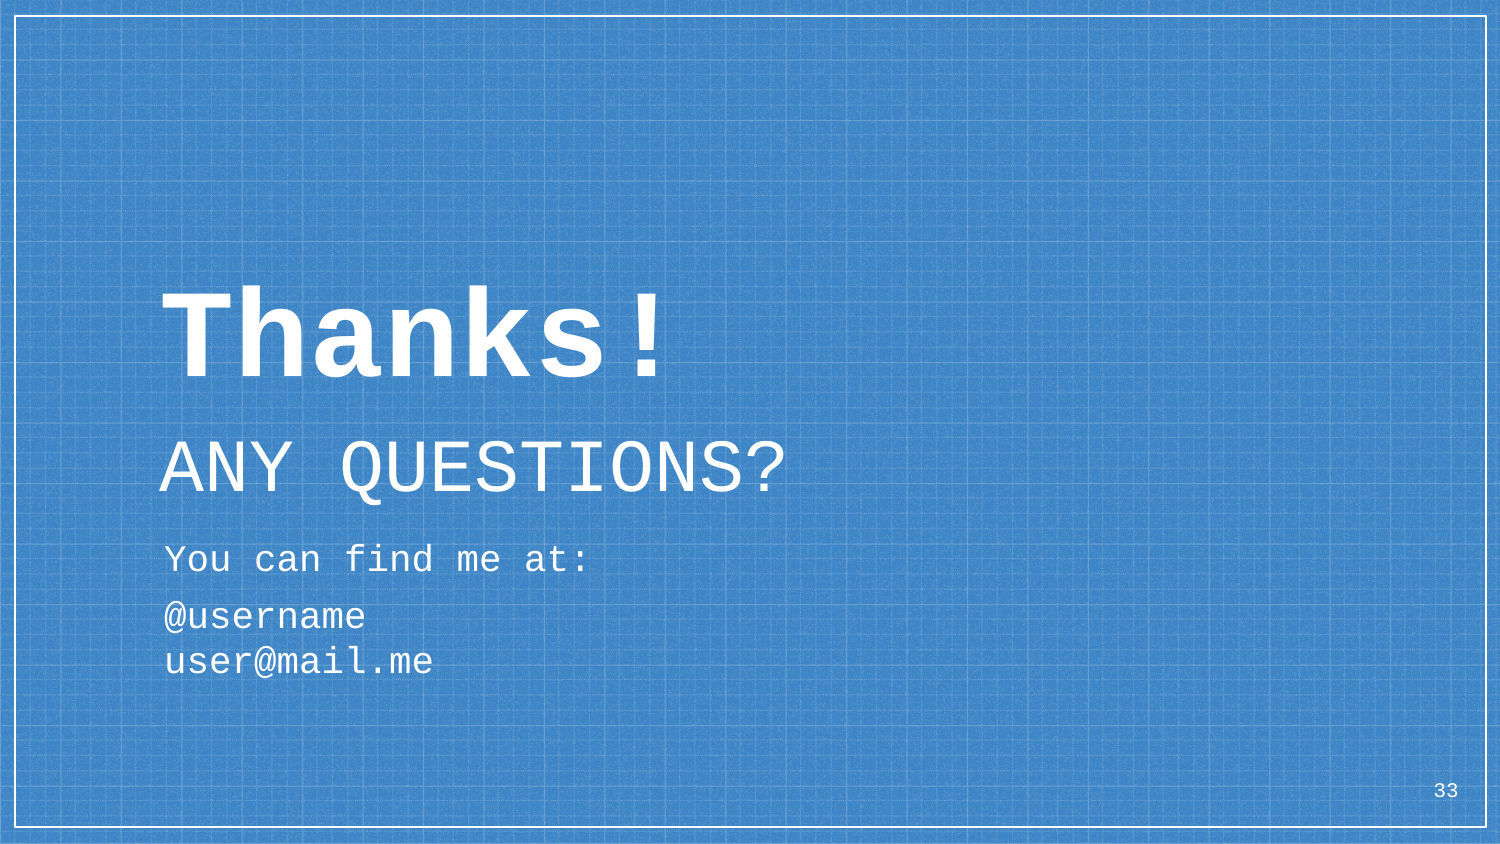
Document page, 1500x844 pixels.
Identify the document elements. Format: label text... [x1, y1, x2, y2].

slide_number 33 [1398, 761, 1474, 810]
list You can find me at: @username user@mail.me [149, 518, 758, 668]
subtitle ANY QUESTIONS? [144, 400, 1226, 530]
title Thanks! [144, 236, 1420, 427]
picture [0, 0, 1500, 844]
